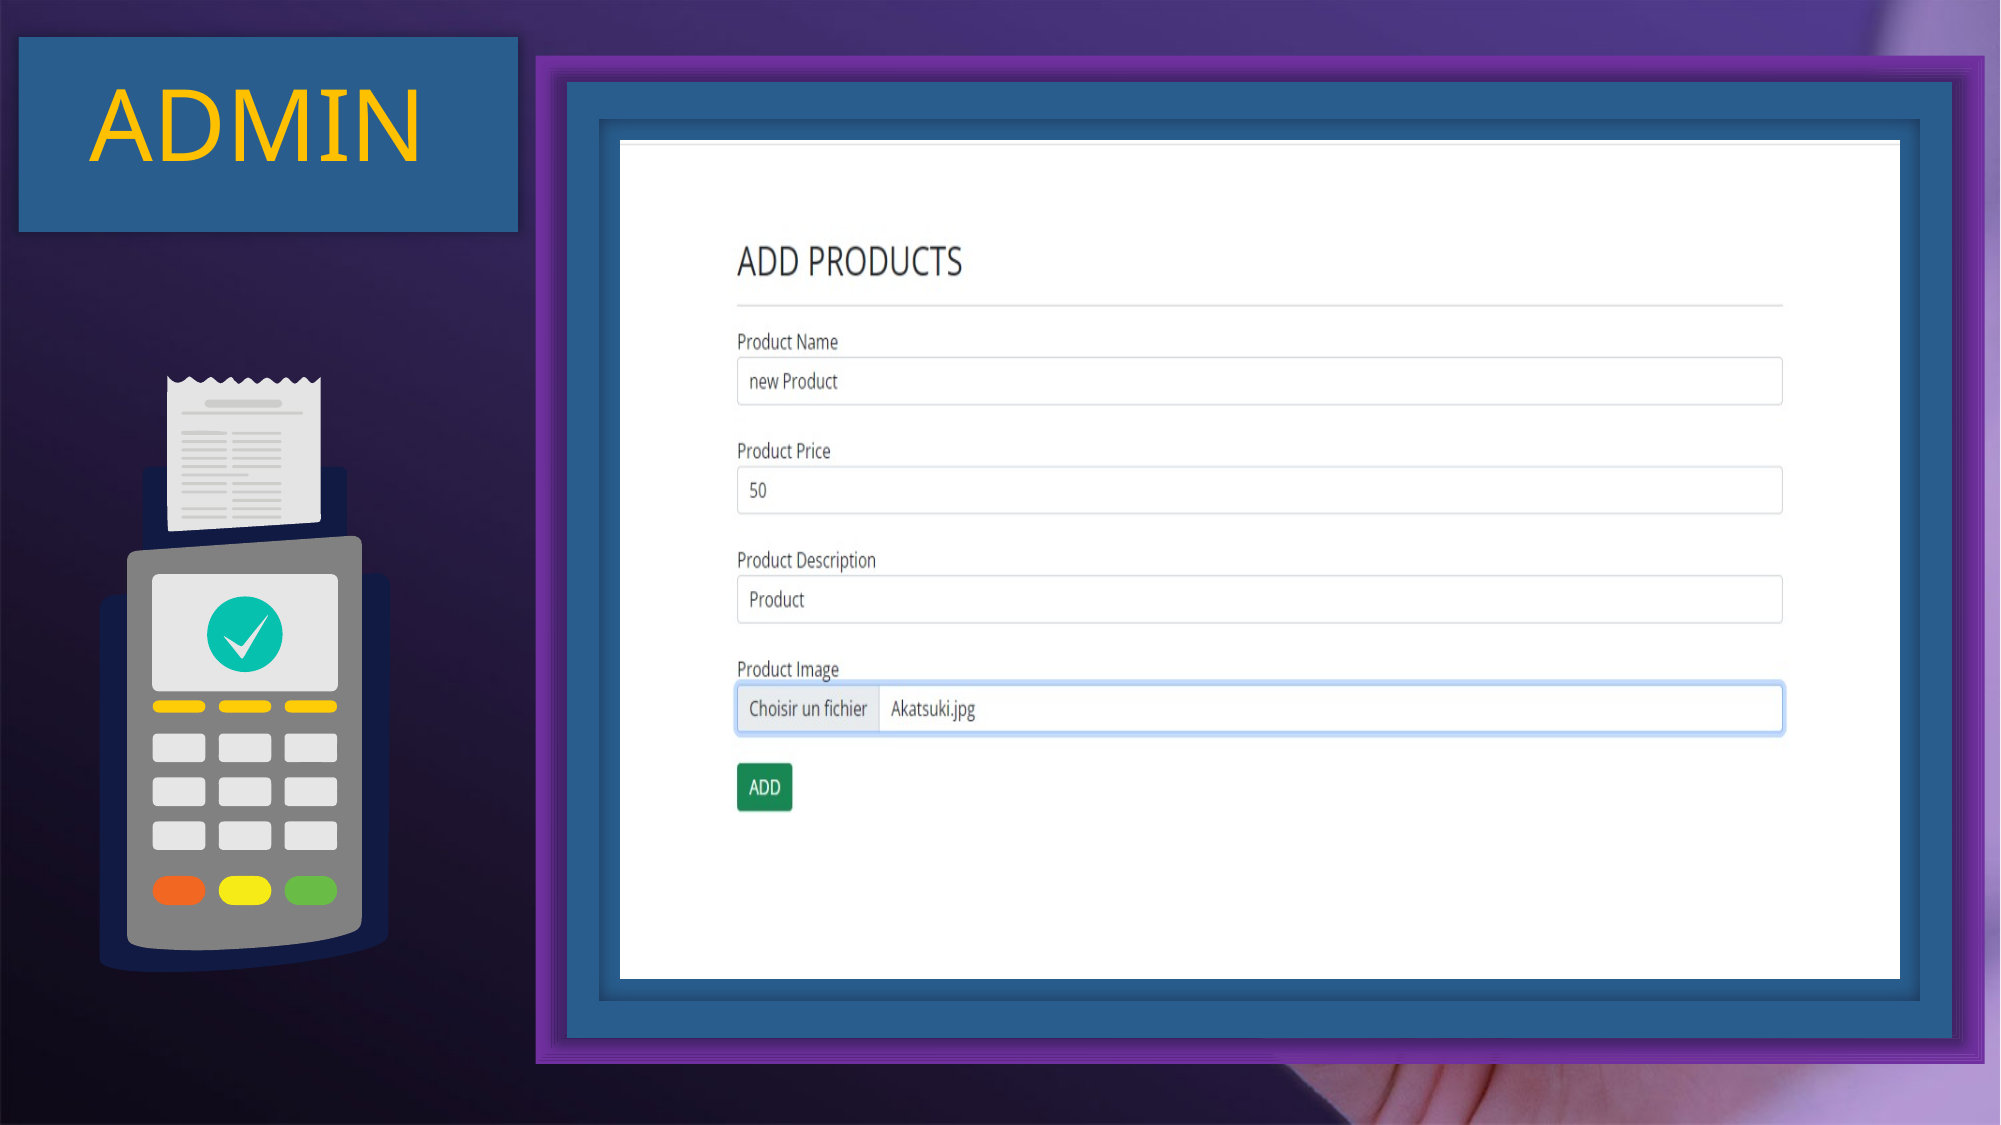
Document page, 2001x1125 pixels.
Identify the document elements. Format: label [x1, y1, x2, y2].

text_box [99, 375, 391, 973]
picture [0, 0, 2001, 1125]
